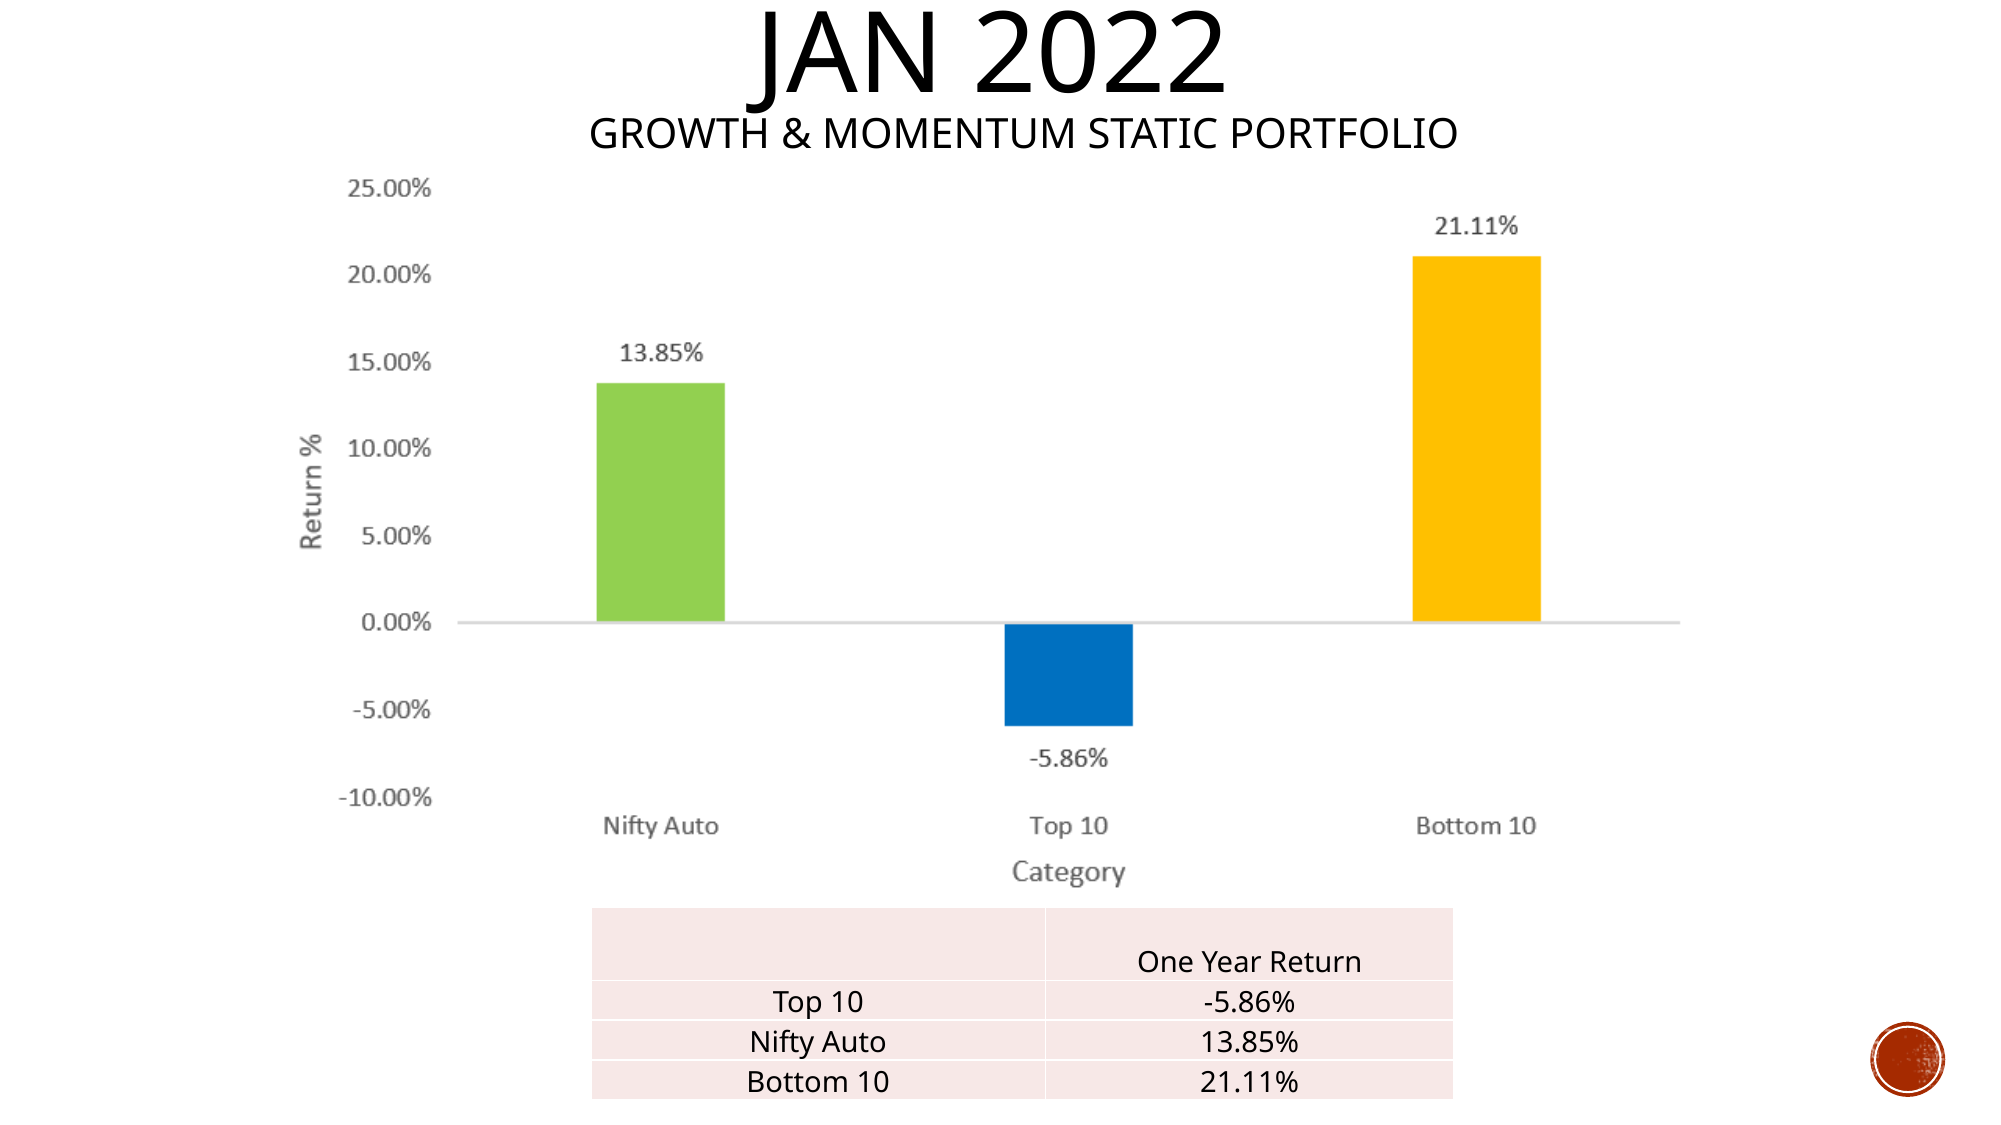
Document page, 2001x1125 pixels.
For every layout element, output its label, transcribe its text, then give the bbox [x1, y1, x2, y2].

table_cell 13.85% [1046, 1021, 1453, 1059]
table_cell Bottom 10 [592, 1061, 1045, 1099]
table_cell Nifty Auto [592, 1021, 1045, 1059]
text_box GROWTH & MOMENTUM STATIC PORTFOLIO [573, 99, 1538, 150]
title jan 2022 [167, 0, 1818, 189]
table_cell -5.86% [1046, 981, 1453, 1019]
picture [289, 150, 1696, 908]
table_cell Top 10 [592, 981, 1045, 1019]
table_header One Year Return [1046, 908, 1453, 980]
table_cell 21.11% [1046, 1061, 1453, 1099]
table_header [592, 908, 1045, 980]
